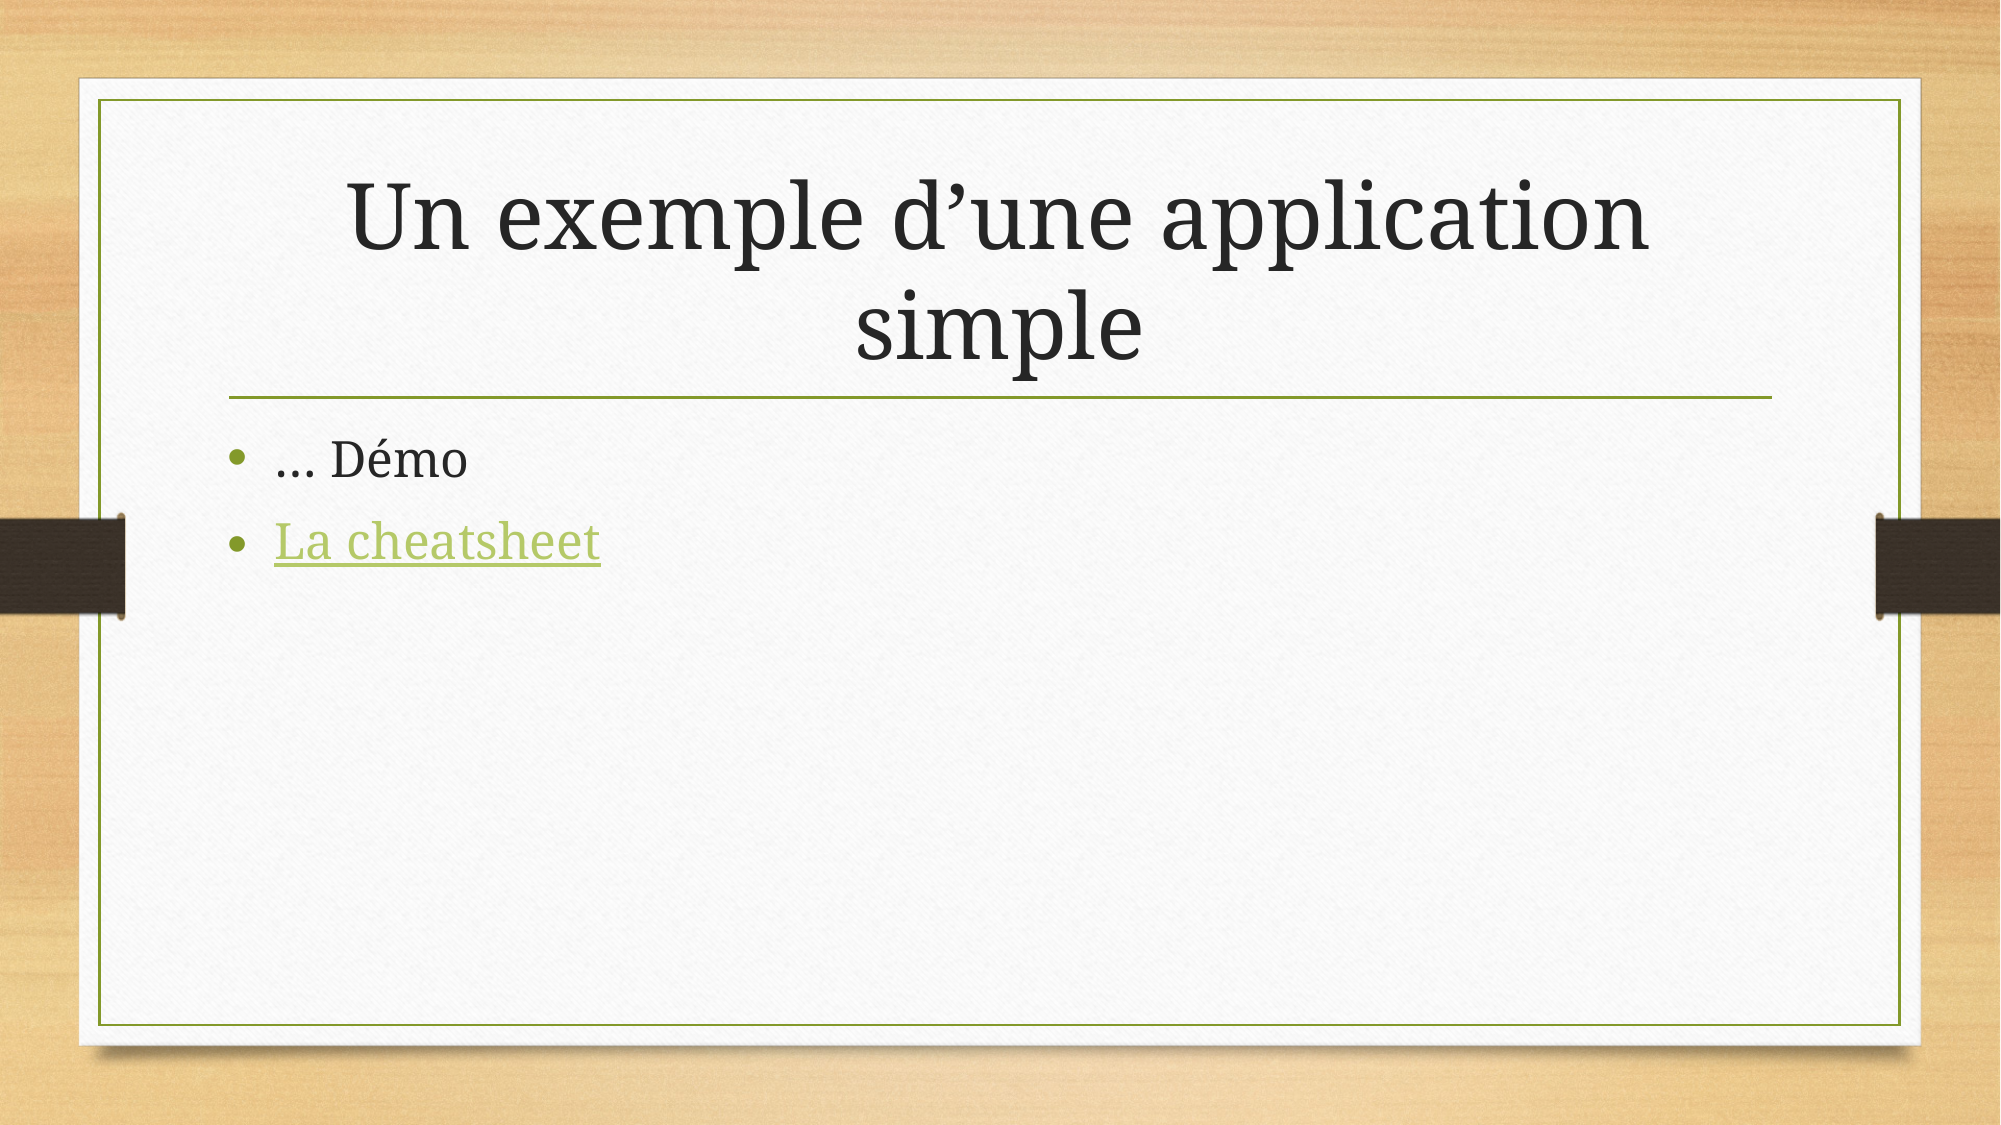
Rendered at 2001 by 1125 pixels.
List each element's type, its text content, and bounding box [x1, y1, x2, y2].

list … Démo La cheatsheet [212, 419, 1788, 964]
title Un exemple d’une application simple [212, 161, 1788, 375]
picture [0, 0, 2001, 1125]
